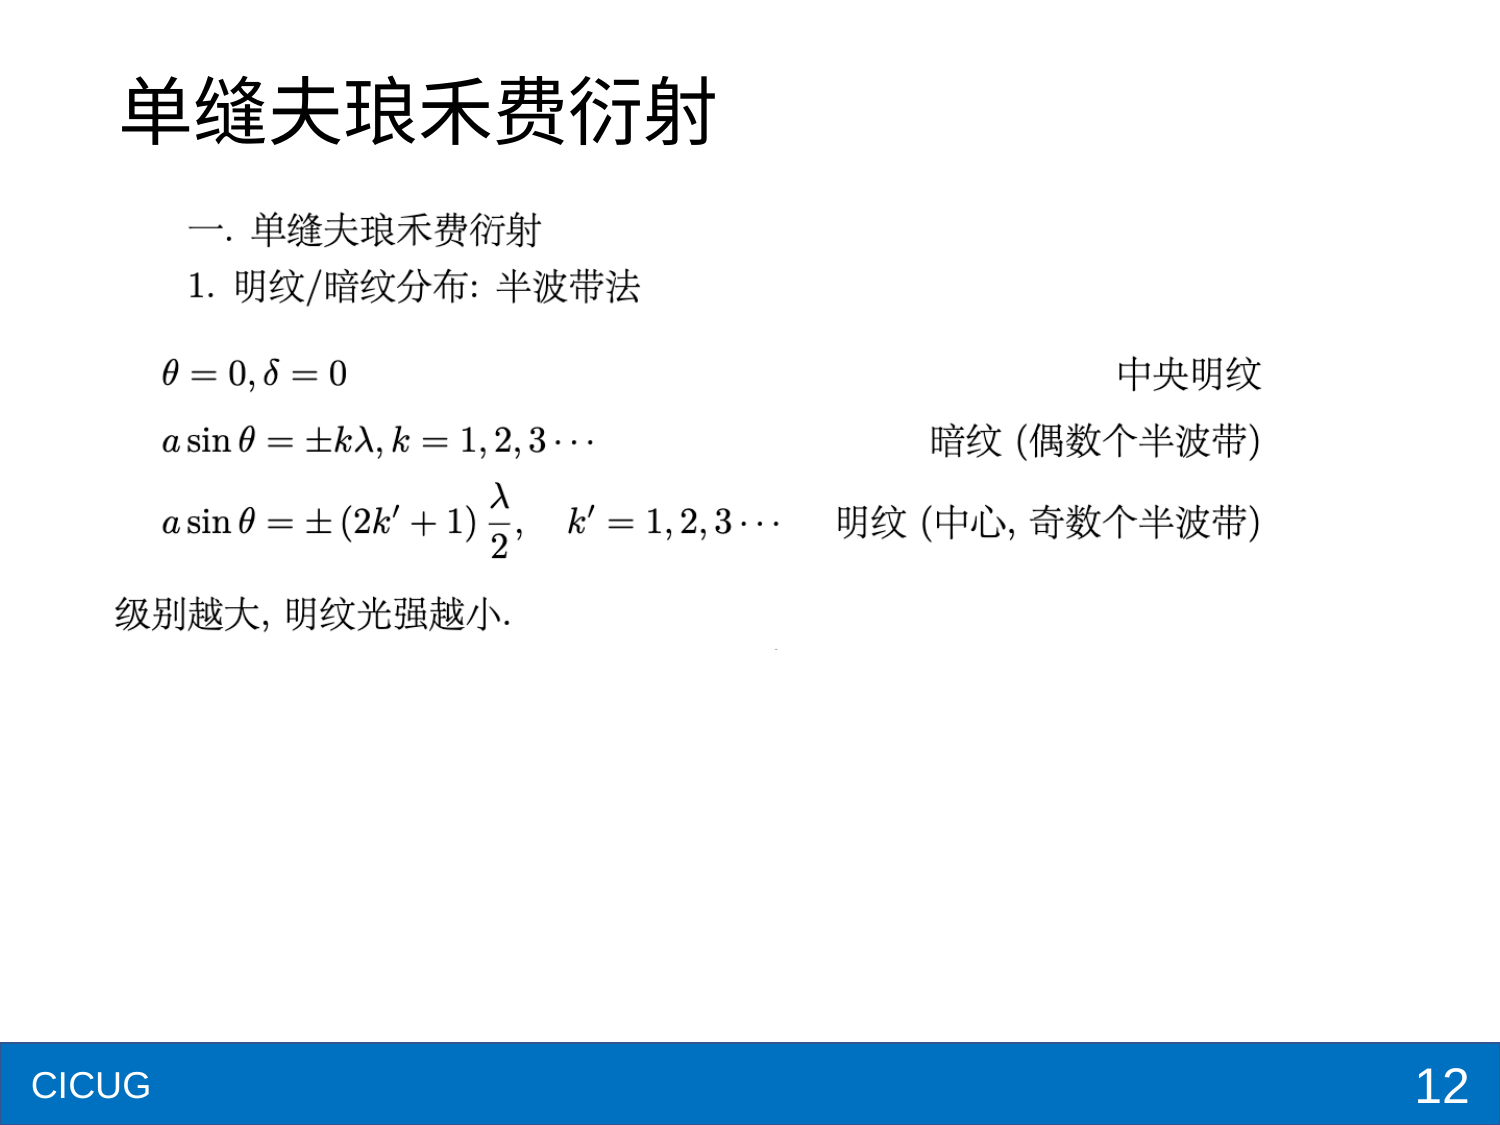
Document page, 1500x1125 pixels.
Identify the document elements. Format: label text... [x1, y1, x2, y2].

title 单缝夫琅禾费衍射 [103, 59, 1397, 171]
slide_number 12 [1147, 1054, 1485, 1114]
picture [103, 195, 1304, 650]
